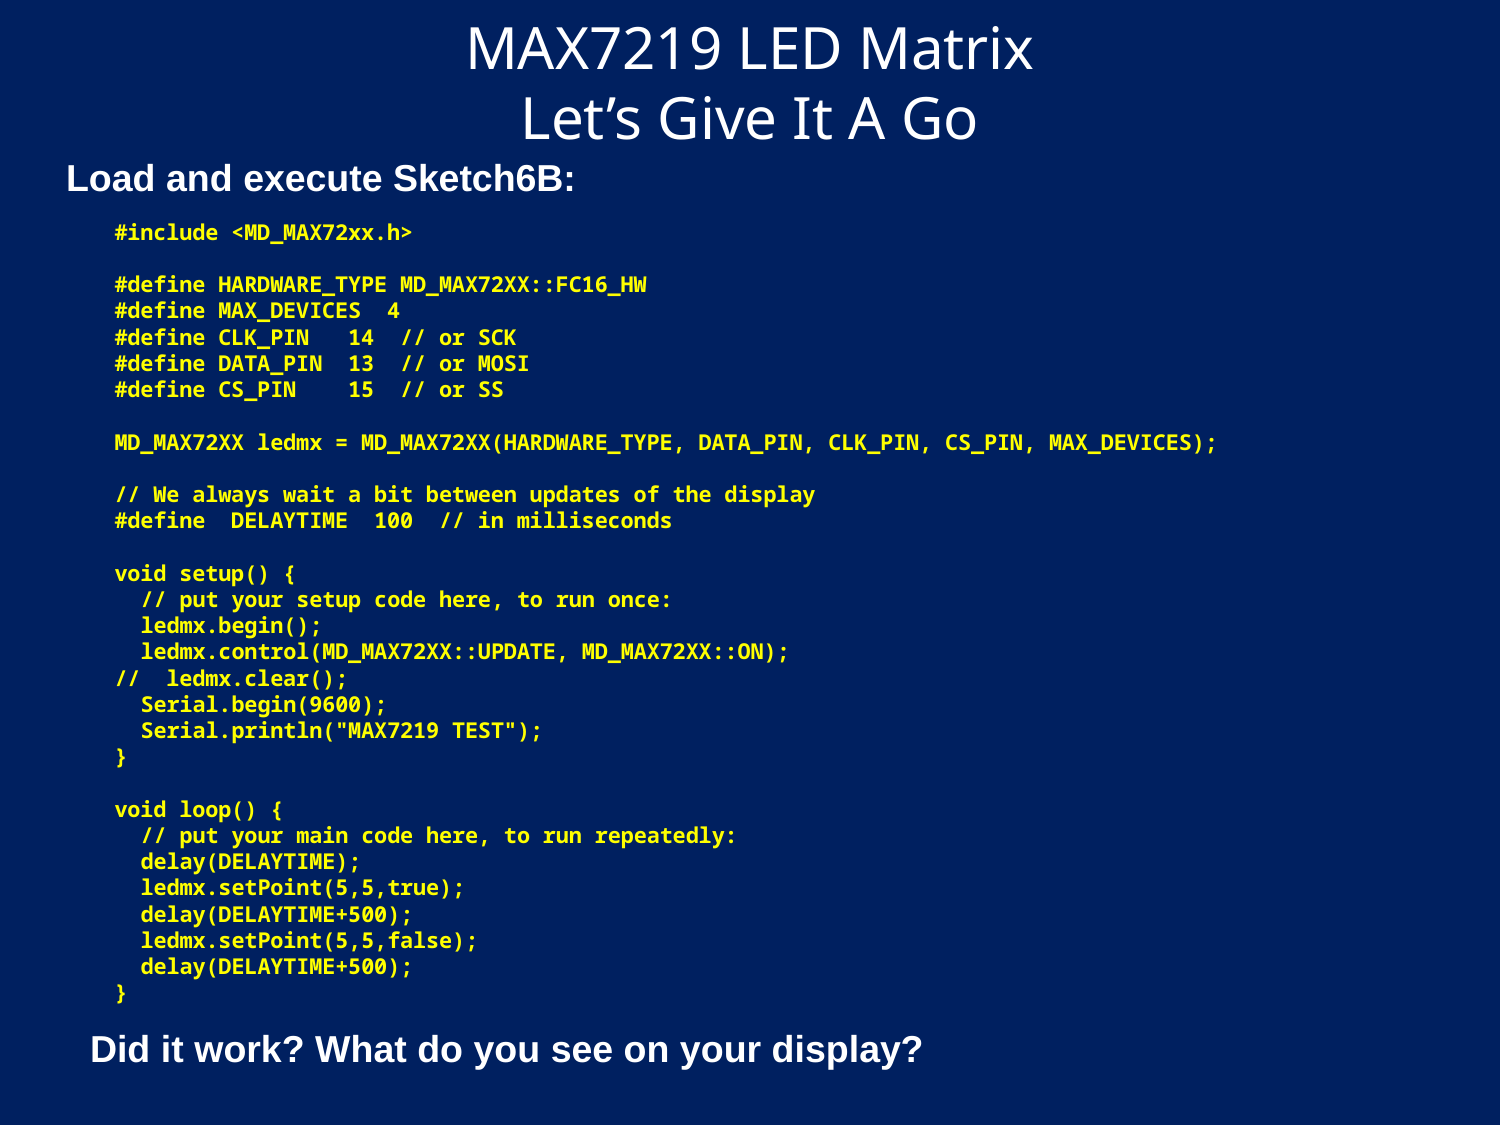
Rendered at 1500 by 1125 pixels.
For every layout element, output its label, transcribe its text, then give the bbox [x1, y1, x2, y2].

text_box Load and execute Sketch6B: [51, 145, 1425, 208]
text_box [50, 137, 1450, 263]
text_box Did it work? What do you see on your display? [74, 1016, 1473, 1080]
title MAX7219 LED Matrix Let’s Give It A Go [75, 24, 1425, 137]
text_box #include <MD_MAX72xx.h> #define HARDWARE_TYPE MD_MAX72XX::FC16_HW #define MAX_DEVICES 4 #define CLK_PIN 14 // or SCK #define DATA_PIN 13 // or MOSI #define CS_PIN 15 // or SS MD_MAX72XX ledmx = MD_MAX72XX(HARDWARE_TYPE, DATA_PIN, CLK_PIN, CS_PIN, MAX_DEVICES); // We always wait a bit between updates of the display #define DELAYTIME 100 // in milliseconds void setup() { // put your setup code here, to run once: ledmx.begin(); ledmx.control(MD_MAX72XX::UPDATE, MD_MAX72XX::ON); // ledmx.clear(); Serial.begin(9600); Serial.println("MAX7219 TEST"); } void loop() { // put your main code here, to run repeatedly: delay(DELAYTIME); ledmx.setPoint(5,5,true); delay(DELAYTIME+500); ledmx.setPoint(5,5,false); delay(DELAYTIME+500); } [99, 211, 1451, 1013]
